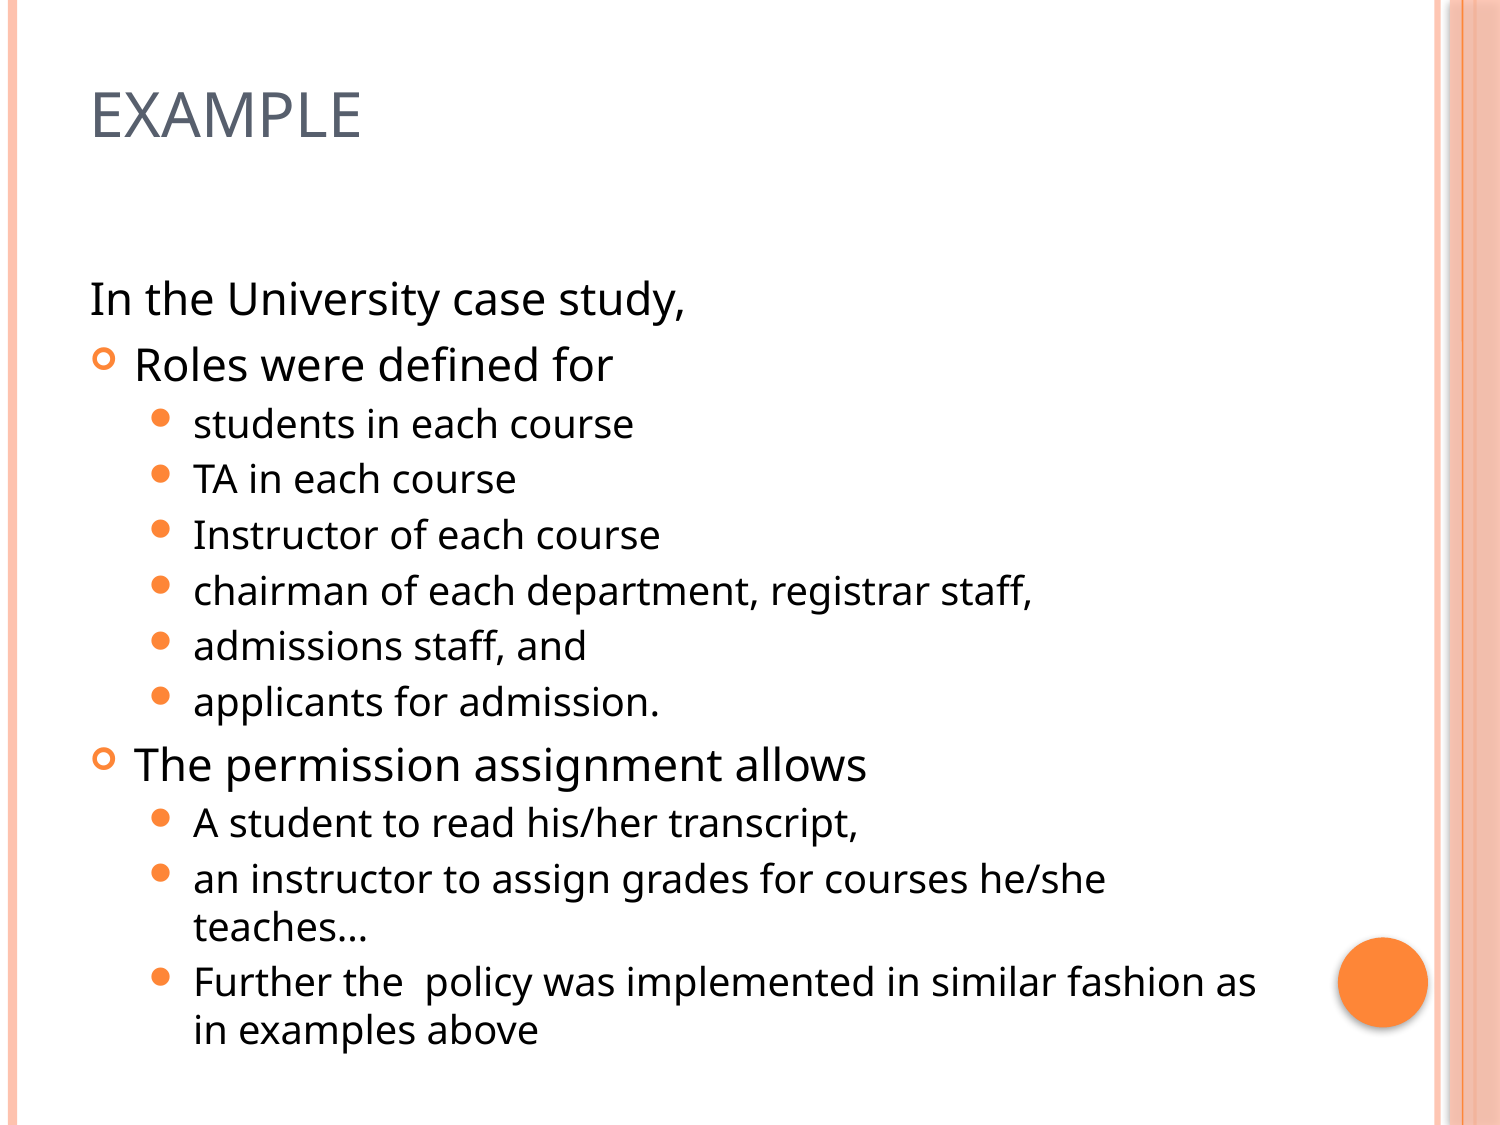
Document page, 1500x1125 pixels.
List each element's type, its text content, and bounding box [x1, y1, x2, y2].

title Example [75, 45, 1300, 233]
list In the University case study, Roles were defined for students in each course TA in each course Instructor of each course chairman of each department, registrar staff, admissions staff, and applicants for admission. The permission assignment allows A student to read his/her transcript, an instructor to assign grades for courses he/she teaches… Further the policy was implemented in similar fashion as in examples above [75, 262, 1300, 1062]
